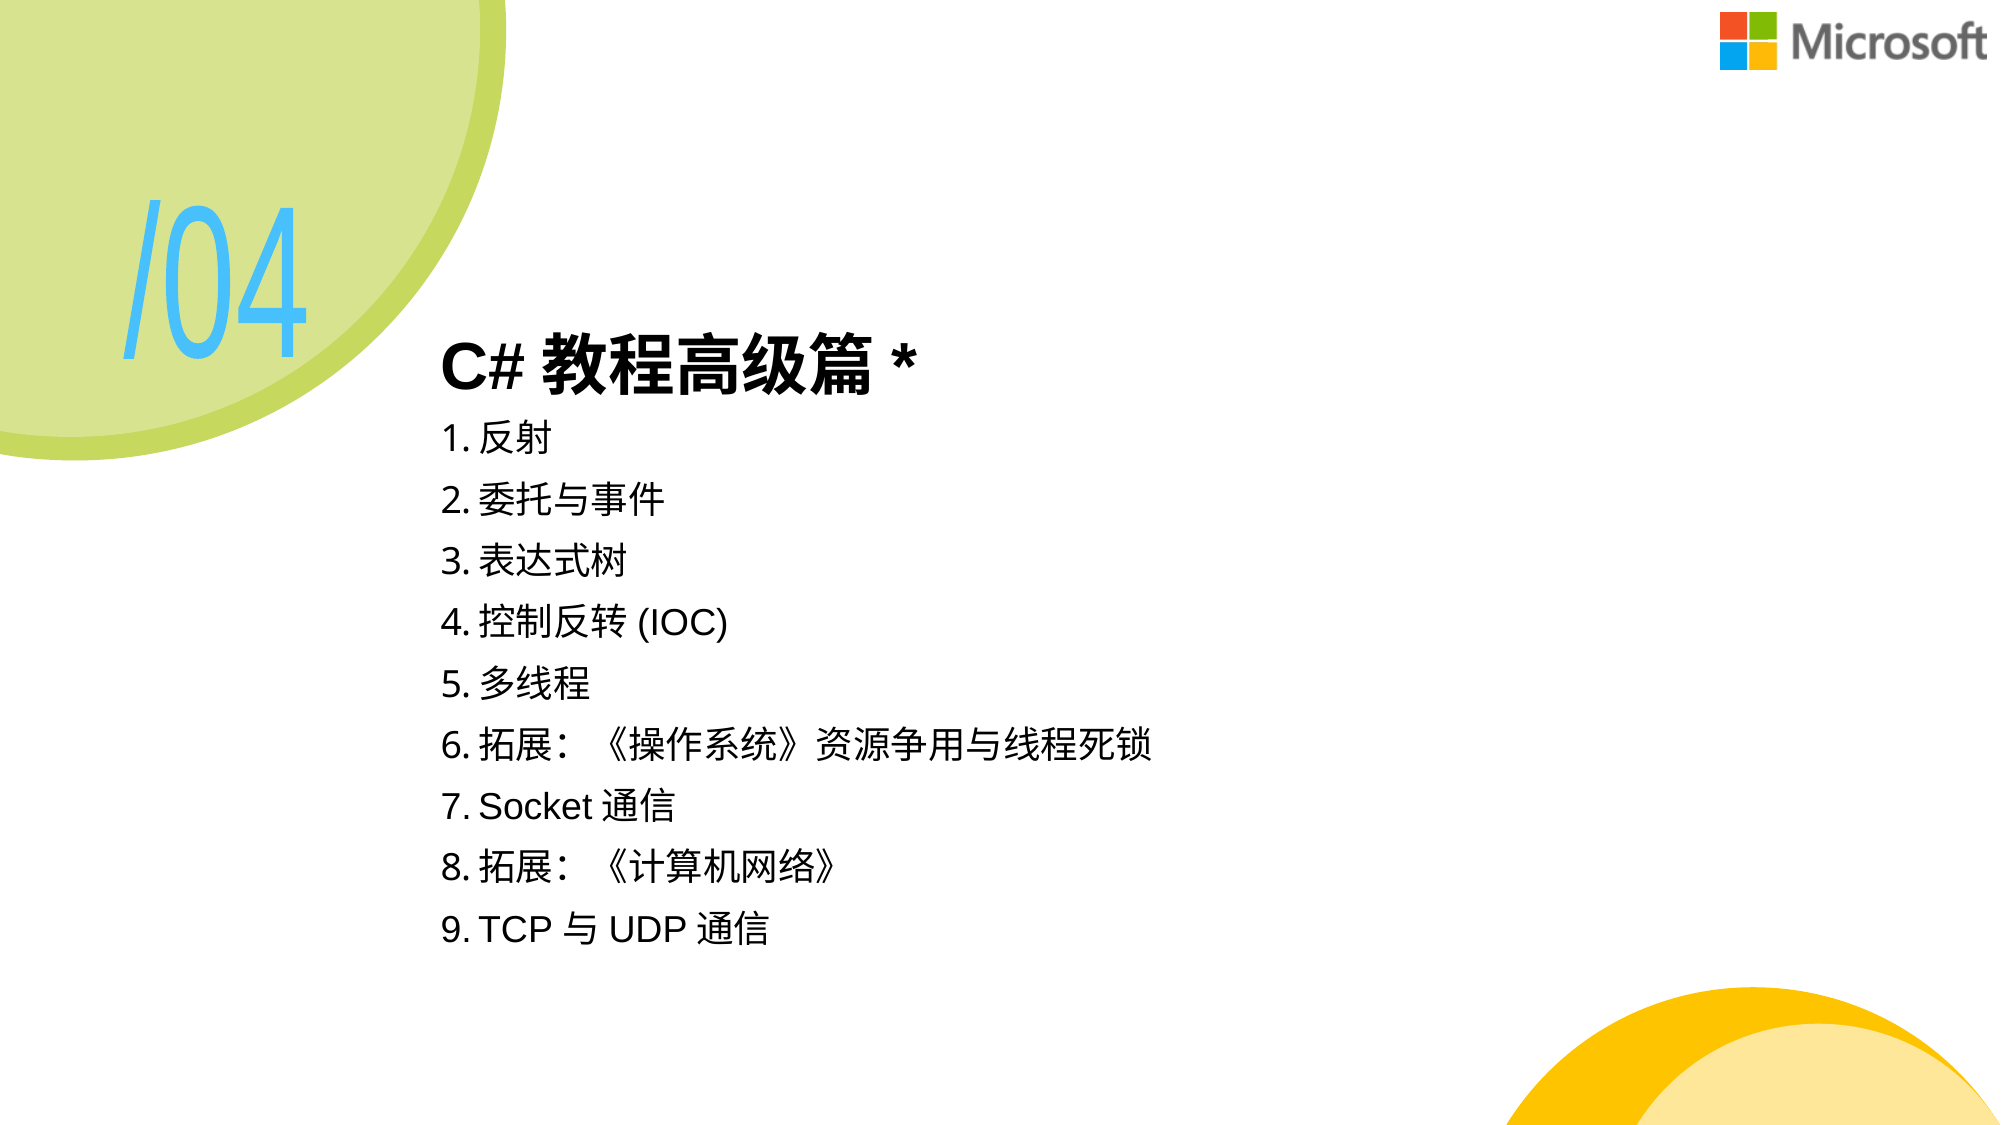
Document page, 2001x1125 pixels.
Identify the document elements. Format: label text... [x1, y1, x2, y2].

title C#教程高级篇* [425, 265, 1315, 411]
list 反射 委托与事件 表达式树 控制反转(IOC) 多线程 拓展：《操作系统》资源争用与线程死锁 Socket通信 拓展：《计算机网络》 TCP与UDP通信 [425, 411, 1315, 1054]
picture [1720, 12, 1987, 70]
